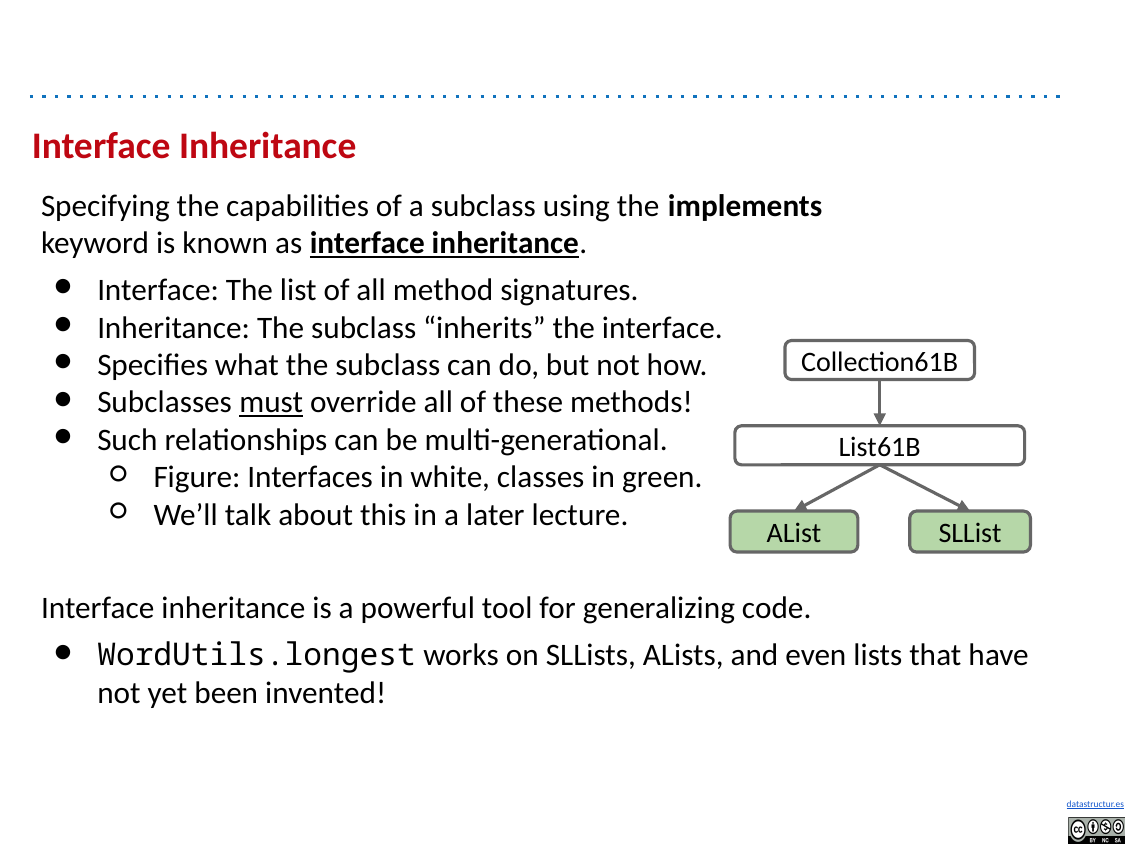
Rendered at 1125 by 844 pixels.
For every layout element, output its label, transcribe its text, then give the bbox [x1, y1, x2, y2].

text_box Collection61B [784, 340, 975, 380]
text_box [881, 464, 971, 512]
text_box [793, 464, 880, 512]
text_box List61B [734, 425, 1025, 465]
list Specifying the capabilities of a subclass using the implements keyword is known as interface inheritance. Interface: The list of all method signatures. Inheritance: The subclass “inherits” the interface. Specifies what the subclass can do, but not how. Subclasses must override all of these methods! Such relationships can be multi-generational. Figure: Interfaces in white, classes in green. We’ll talk about this in a later lecture. Interface inheritance is a powerful tool for generalizing code. WordUtils.longest works on SLLists, ALists, and even lists that have not yet been invented! [29, 173, 1069, 724]
picture [1068, 817, 1125, 844]
text_box AList [730, 511, 858, 553]
text_box SLList [909, 511, 1031, 553]
title Interface Inheritance [20, 116, 1033, 178]
